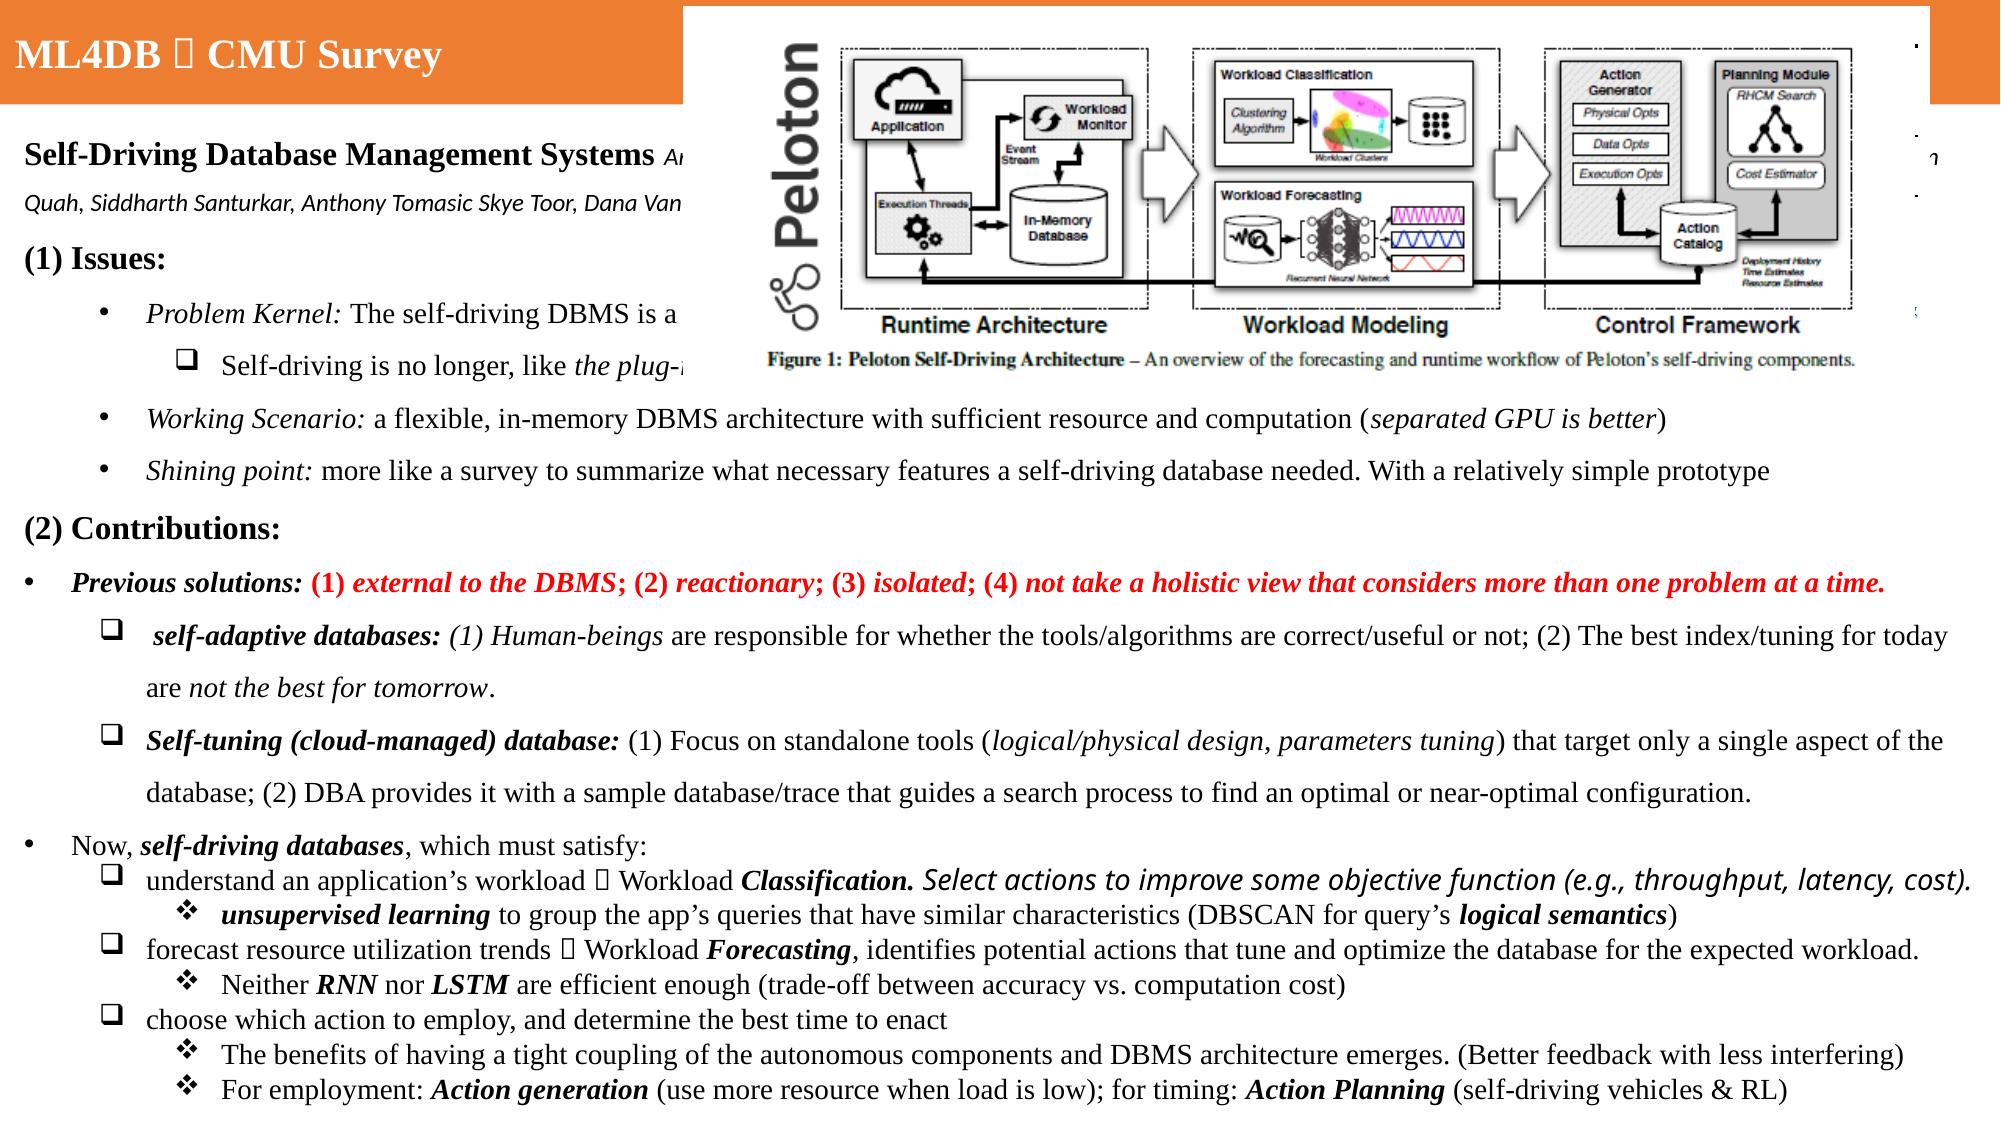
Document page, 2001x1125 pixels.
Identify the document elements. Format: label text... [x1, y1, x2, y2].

picture [683, 6, 1930, 385]
text_box Self-Driving Database Management Systems Andrew Pavlo, Gustavo Angulo, Joy Arulraj, Haibin Lin, Jiexi Lin, Lin Ma, Prashanth Menon Todd C. Mowry, Matthew Perron, Ian Quah, Siddharth Santurkar, Anthony Tomasic Skye Toor, Dana Van Aken, Ziqi Wang, Yingjun WuF, Ran Xian, Tieying Zhang Carnegie Mellon University, National University of Singapore (1) Issues: Problem Kernel: The self-driving DBMS is a very ambitious goal, which is so ambitious that the existing DBMS cannot support it at all. Self-driving is no longer, like the plug-in model for MySQL, but is deeply integrated into the design of the DBMS. Working Scenario: a flexible, in-memory DBMS architecture with sufficient resource and computation (separated GPU is better) Shining point: more like a survey to summarize what necessary features a self-driving database needed. With a relatively simple prototype (2) Contributions: Previous solutions: (1) external to the DBMS; (2) reactionary; (3) isolated; (4) not take a holistic view that considers more than one problem at a time. self-adaptive databases: (1) Human-beings are responsible for whether the tools/algorithms are correct/useful or not; (2) The best index/tuning for today are not the best for tomorrow. Self-tuning (cloud-managed) database: (1) Focus on standalone tools (logical/physical design, parameters tuning) that target only a single aspect of the database; (2) DBA provides it with a sample database/trace that guides a search process to find an optimal or near-optimal configuration. Now, self-driving databases, which must satisfy: understand an application’s workload  Workload Classification. Select actions to improve some objective function (e.g., throughput, latency, cost). unsupervised learning to group the app’s queries that have similar characteristics (DBSCAN for query’s logical semantics) forecast resource utilization trends  Workload Forecasting, identifies potential actions that tune and optimize the database for the expected workload. Neither RNN nor LSTM are efficient enough (trade-off between accuracy vs. computation cost) choose which action to employ, and determine the best time to enact The benefits of having a tight coupling of the autonomous components and DBMS architecture emerges. (Better feedback with less interfering) For employment: Action generation (use more resource when load is low); for timing: Action Planning (self-driving vehicles & RL) [9, 104, 1991, 1113]
text_box ML4DB  CMU Survey [0, 0, 2000, 105]
